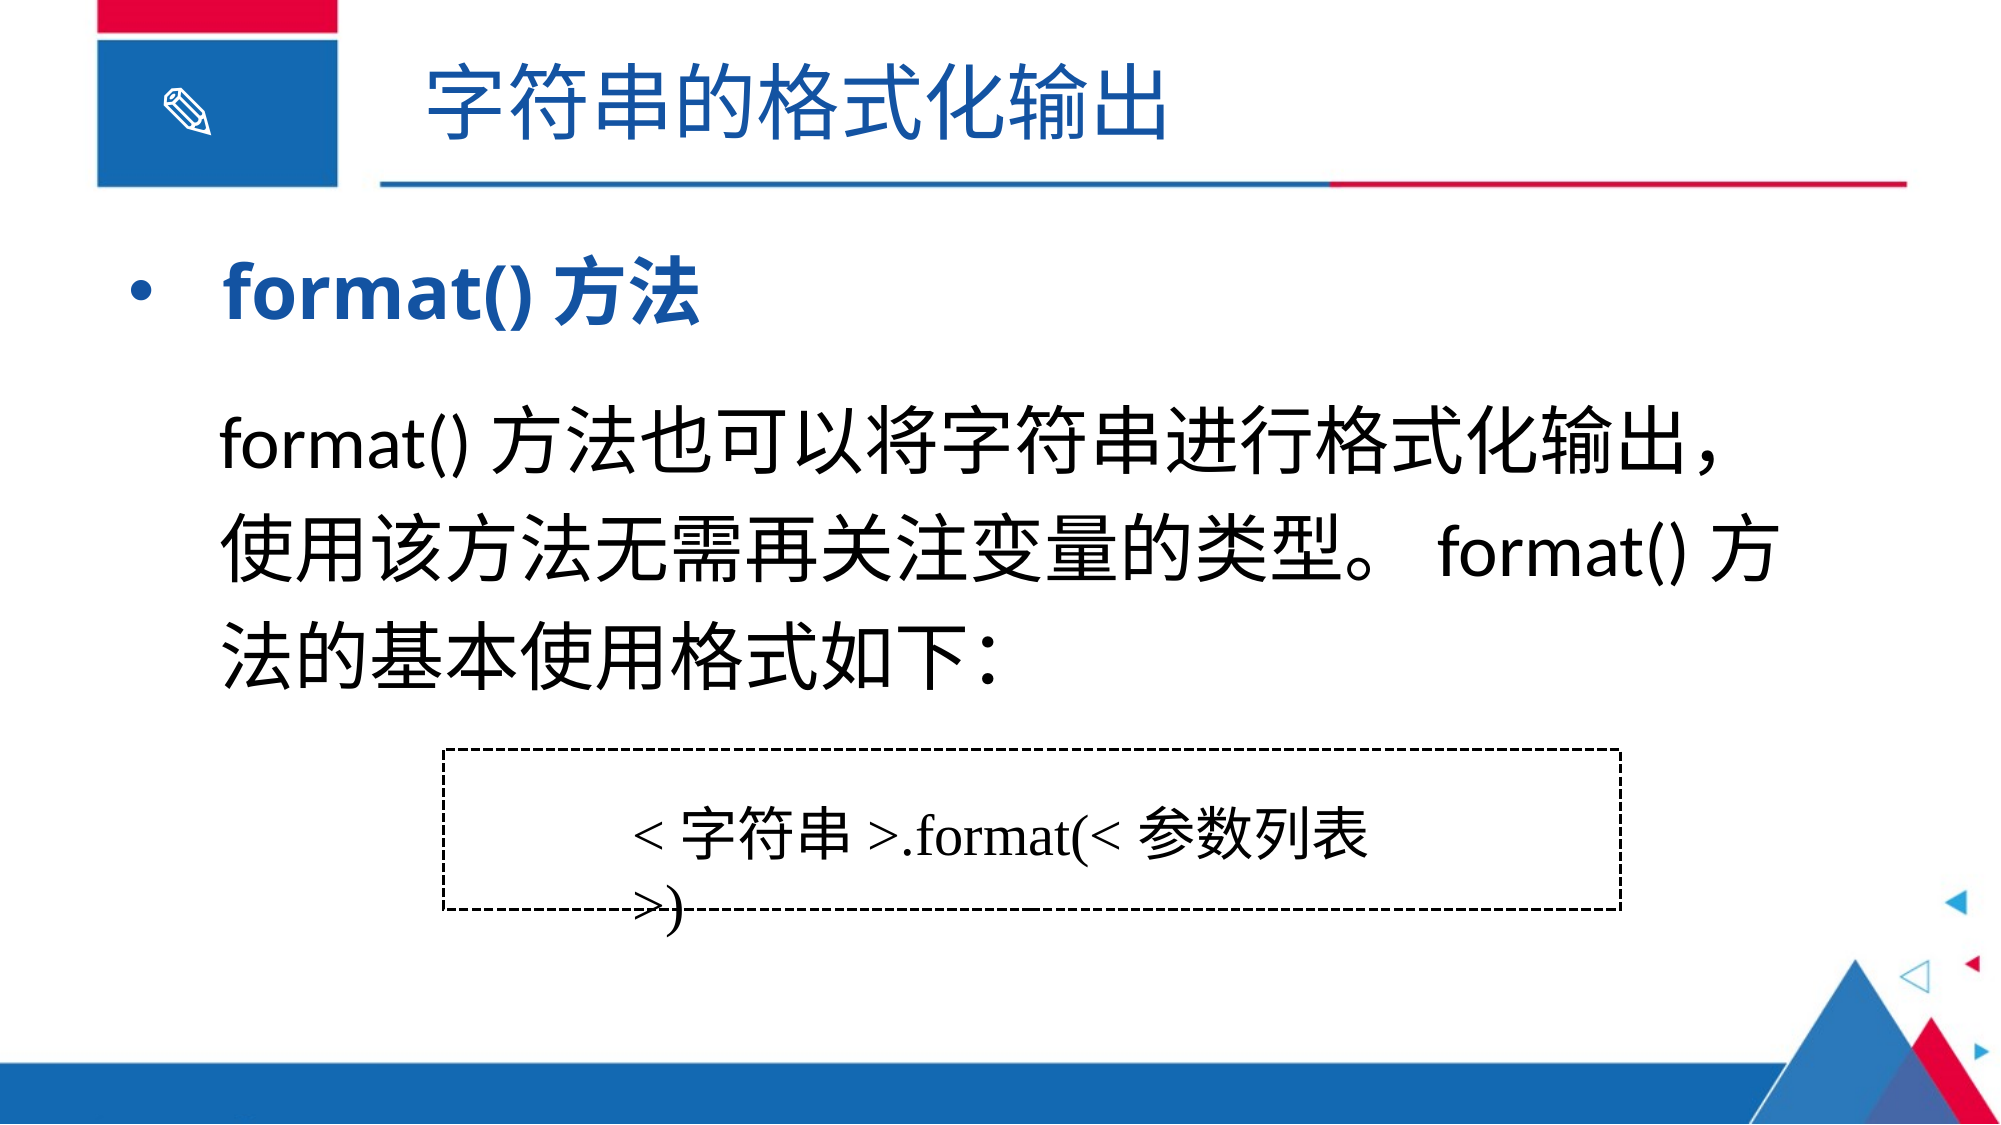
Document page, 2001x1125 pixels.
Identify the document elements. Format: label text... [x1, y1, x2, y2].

text_box format()方法 [113, 237, 1313, 342]
picture [0, 0, 2000, 1124]
text_box <字符串>.format(<参数列表>) [617, 789, 1410, 945]
text_box [443, 749, 1621, 910]
text_box 字符串的格式化输出 [409, 43, 1292, 158]
text_box format()方法也可以将字符串进行格式化输出，使用该方法无需再关注变量的类型。format()方法的基本使用格式如下： [204, 367, 1823, 707]
